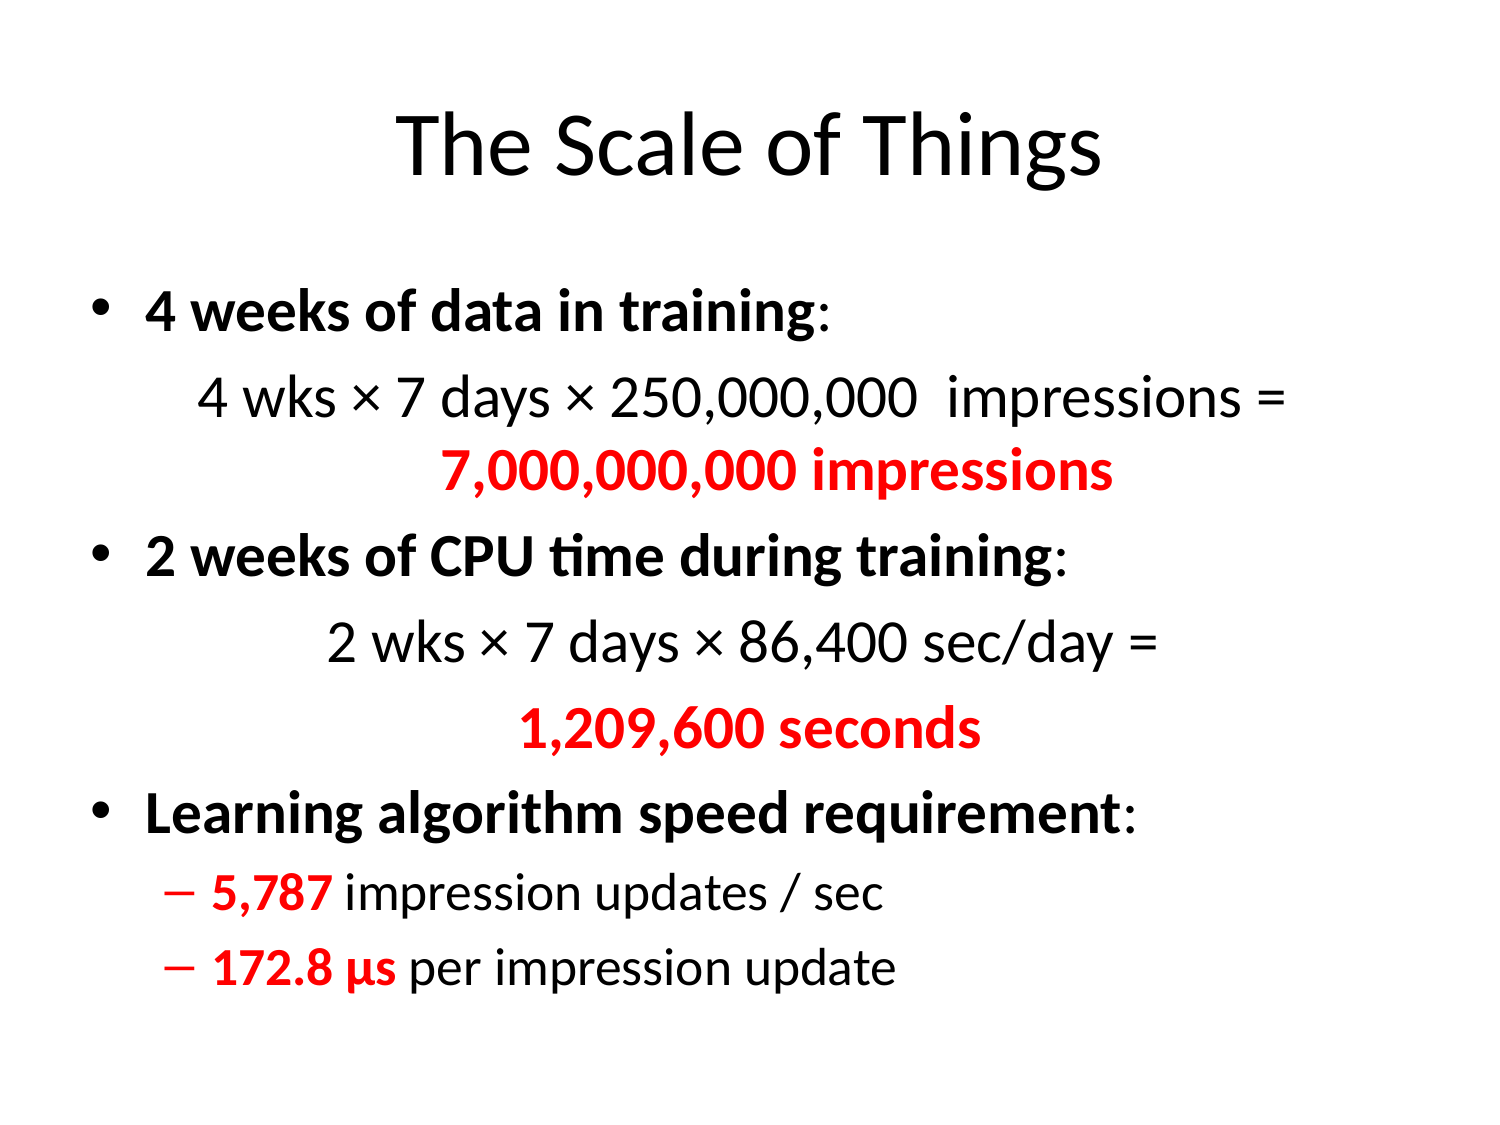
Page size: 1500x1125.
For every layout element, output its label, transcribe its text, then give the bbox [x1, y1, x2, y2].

title The Scale of Things [75, 45, 1425, 233]
list 4 weeks of data in training: 4 wks × 7 days × 250,000,000 impressions = 7,000,000,000 impressions 2 weeks of CPU time during training: 2 wks × 7 days × 86,400 sec/day = 1,209,600 seconds Learning algorithm speed requirement: 5,787 impression updates / sec 172.8 μs per impression update [75, 262, 1425, 1005]
